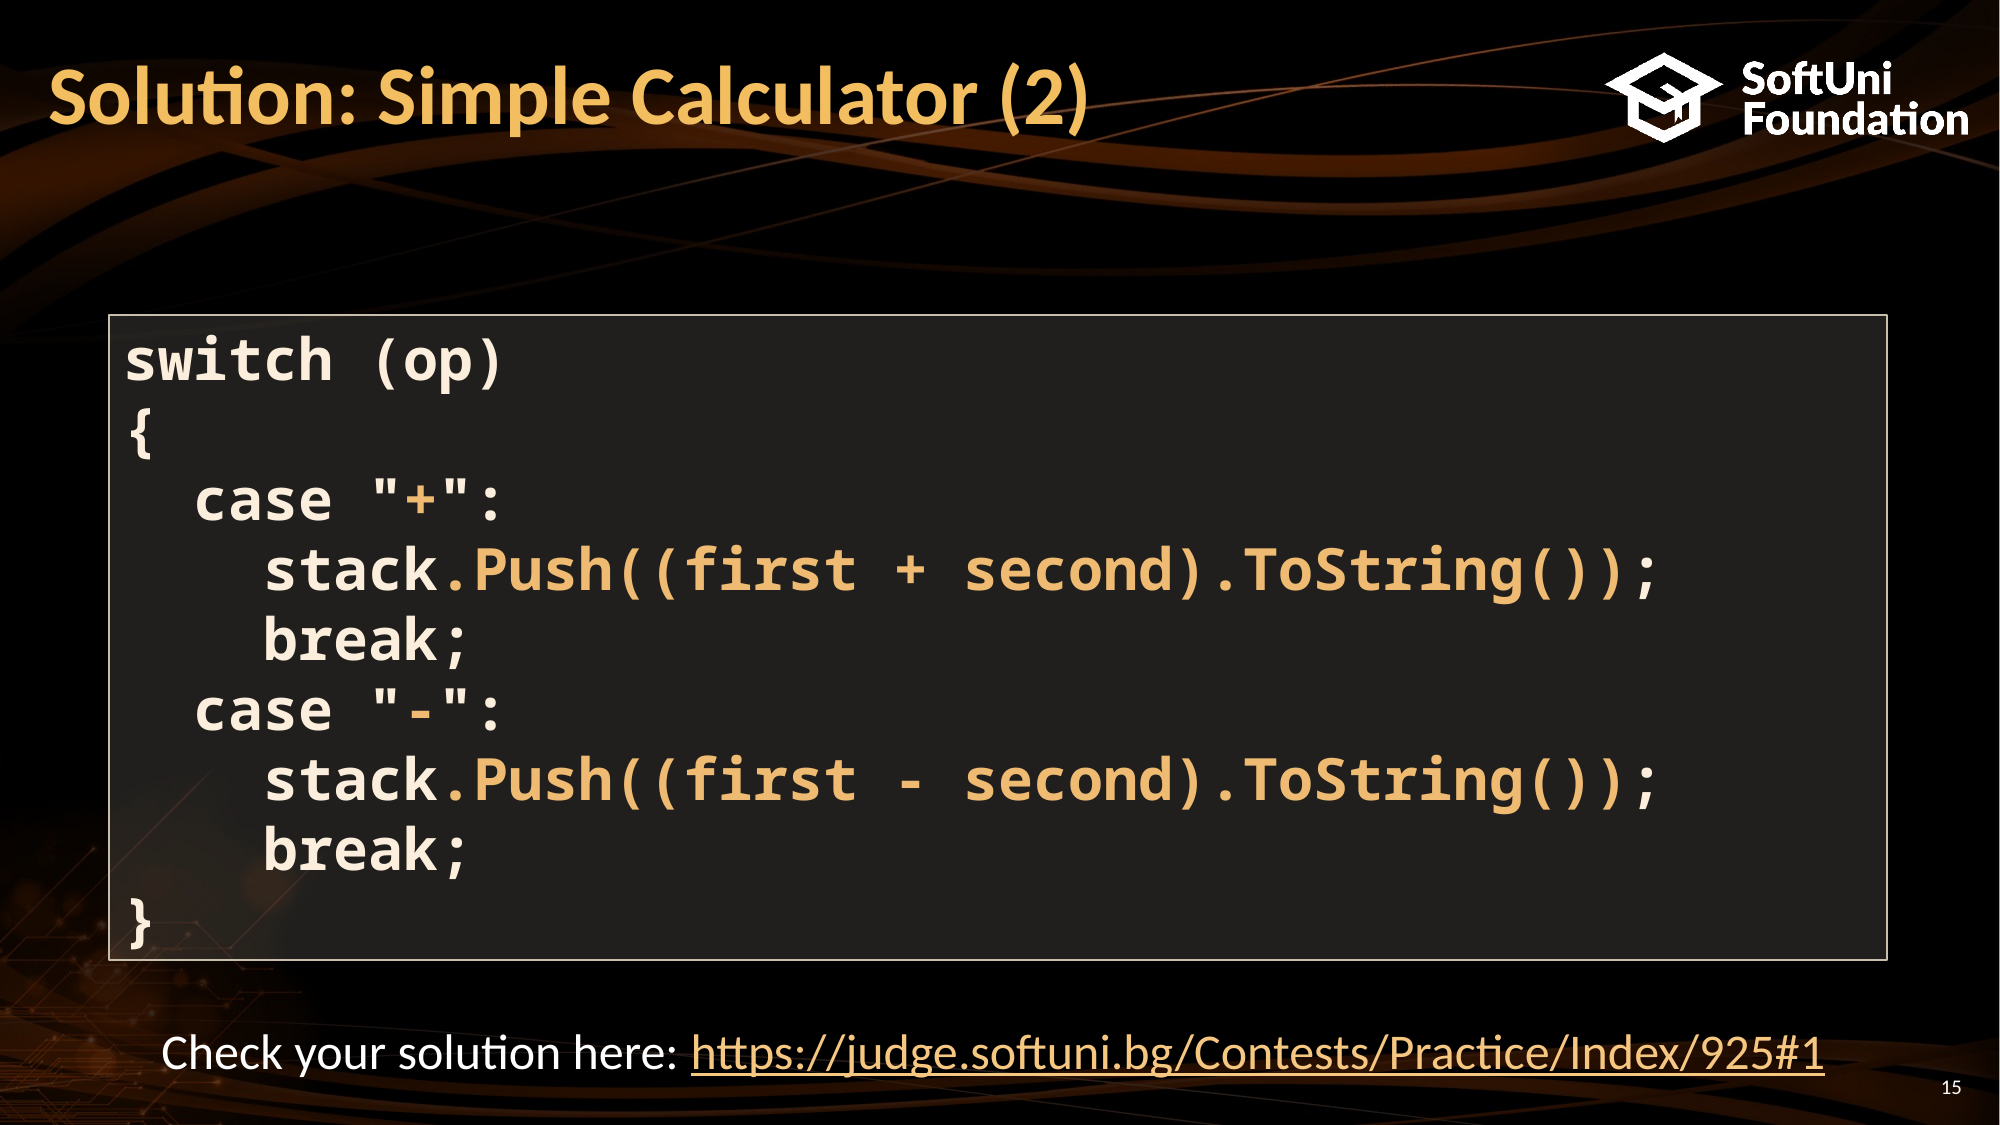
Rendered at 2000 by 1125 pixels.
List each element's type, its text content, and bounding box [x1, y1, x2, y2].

text_box Check your solution here: https://judge.softuni.bg/Contests/Practice/Index/925#1 [124, 1011, 1863, 1087]
title Solution: Simple Calculator (2) [30, 6, 1602, 189]
text_box switch (op) { case "+": stack.Push((first + second).ToString()); break; case "-": stack.Push((first - second).ToString()); break; } [108, 315, 1888, 960]
slide_number 15 [1897, 1070, 1968, 1103]
picture [0, 0, 2000, 1125]
